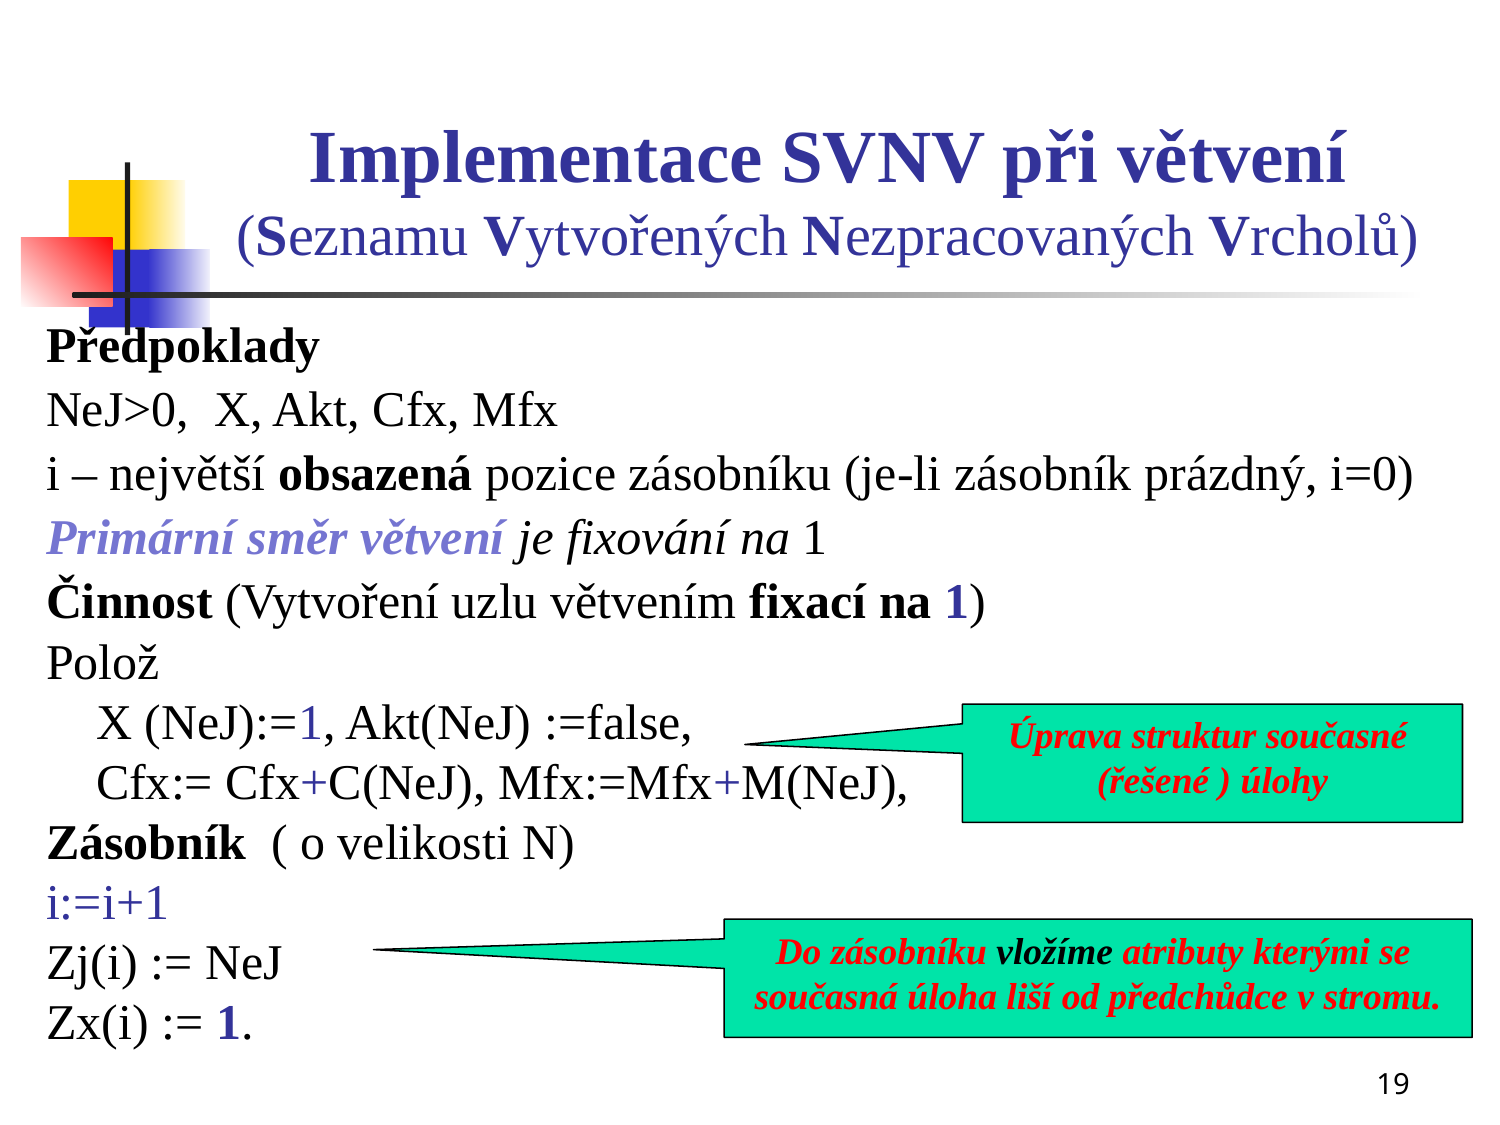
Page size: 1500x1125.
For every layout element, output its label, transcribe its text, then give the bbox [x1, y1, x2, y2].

title Implementace SVNV při větvení (Seznamu Vytvořených Nezpracovaných Vrcholů) [188, 62, 1468, 275]
text_box Do zásobníku vložíme atributy kterými se současná úloha liší od předchůdce v stromu. [373, 919, 1473, 1038]
text_box Předpoklady NeJ>0, X, Akt, Cfx, Mfx i – největší obsazená pozice zásobníku (je-li zásobník prázdný, i=0) Primární směr větvení je fixování na 1 Činnost (Vytvoření uzlu větvením fixací na 1) Polož X (NeJ):=1, Akt(NeJ) :=false, Cfx:= Cfx+C(NeJ), Mfx:=Mfx+M(NeJ), Zásobník ( o velikosti N) i:=i+1 Zj(i) := NeJ Zx(i) := 1. [0, 312, 1463, 1063]
slide_number 19 [1112, 1063, 1425, 1113]
text_box Úprava struktur současné (řešené ) úlohy [744, 704, 1463, 823]
